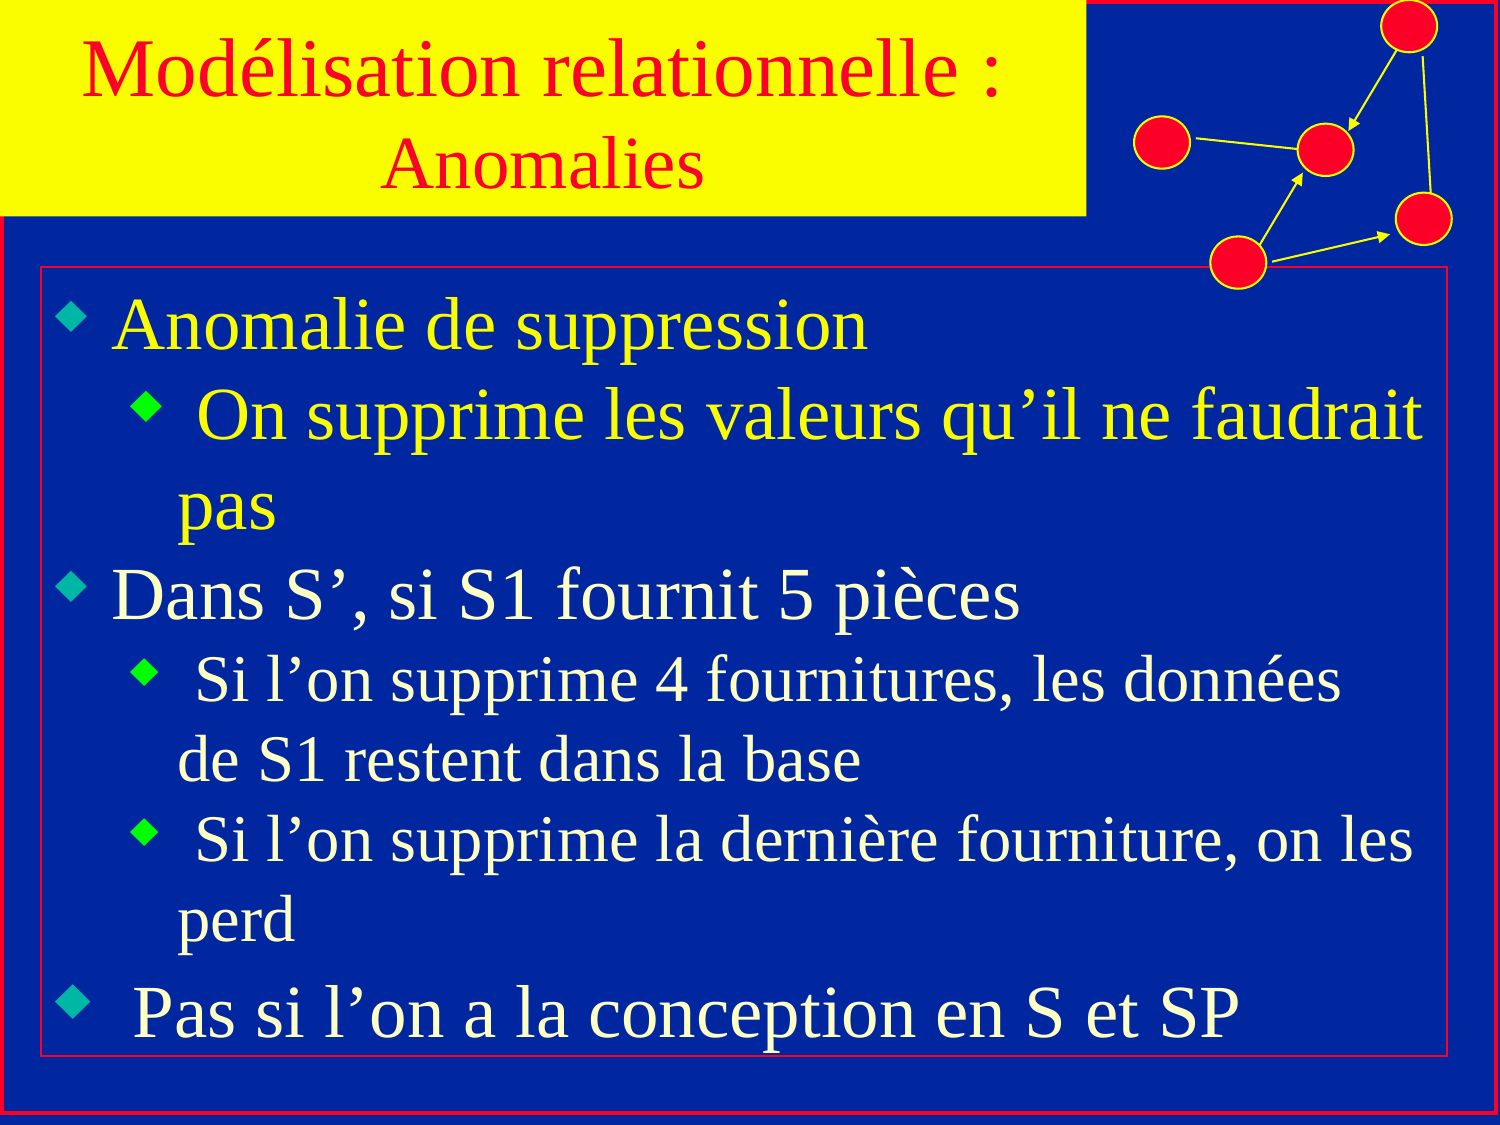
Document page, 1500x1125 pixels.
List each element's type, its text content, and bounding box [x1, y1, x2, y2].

text_box [1381, 0, 1438, 53]
text_box Modélisation relationnelle : Anomalies [0, 0, 1087, 217]
text_box [1210, 236, 1267, 289]
text_box [1134, 116, 1191, 169]
text_box [1348, 48, 1398, 131]
text_box [1259, 172, 1303, 245]
text_box [1272, 231, 1391, 262]
list Anomalie de suppression On supprime les valeurs qu’il ne faudrait pas Dans S’, si S1 fournit 5 pièces Si l’on supprime 4 fournitures, les données de S1 restent dans la base Si l’on supprime la dernière fourniture, on les perd Pas si l’on a la conception en S et SP [40, 266, 1448, 1057]
text_box [1395, 192, 1452, 245]
text_box [1297, 123, 1354, 176]
